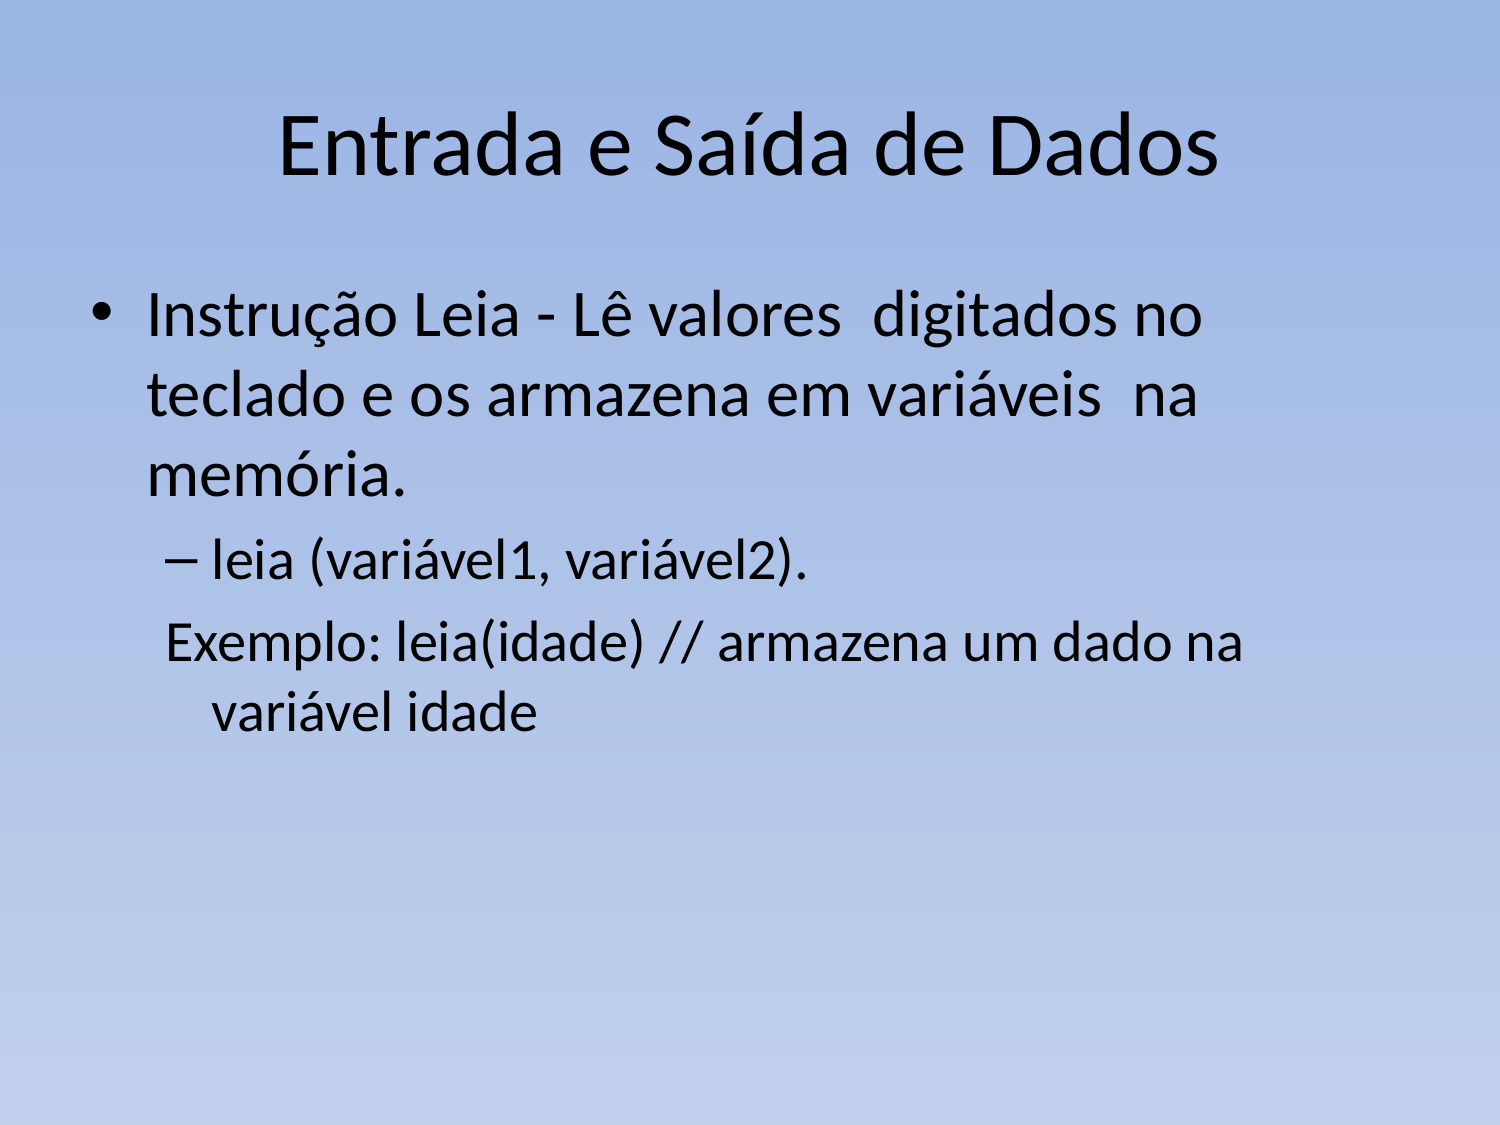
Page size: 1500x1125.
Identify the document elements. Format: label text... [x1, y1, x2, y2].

list Instrução Leia - Lê valores digitados no teclado e os armazena em variáveis na memória. leia (variável1, variável2). Exemplo: leia(idade) // armazena um dado na variável idade [75, 262, 1425, 1005]
title Entrada e Saída de Dados [75, 45, 1425, 233]
